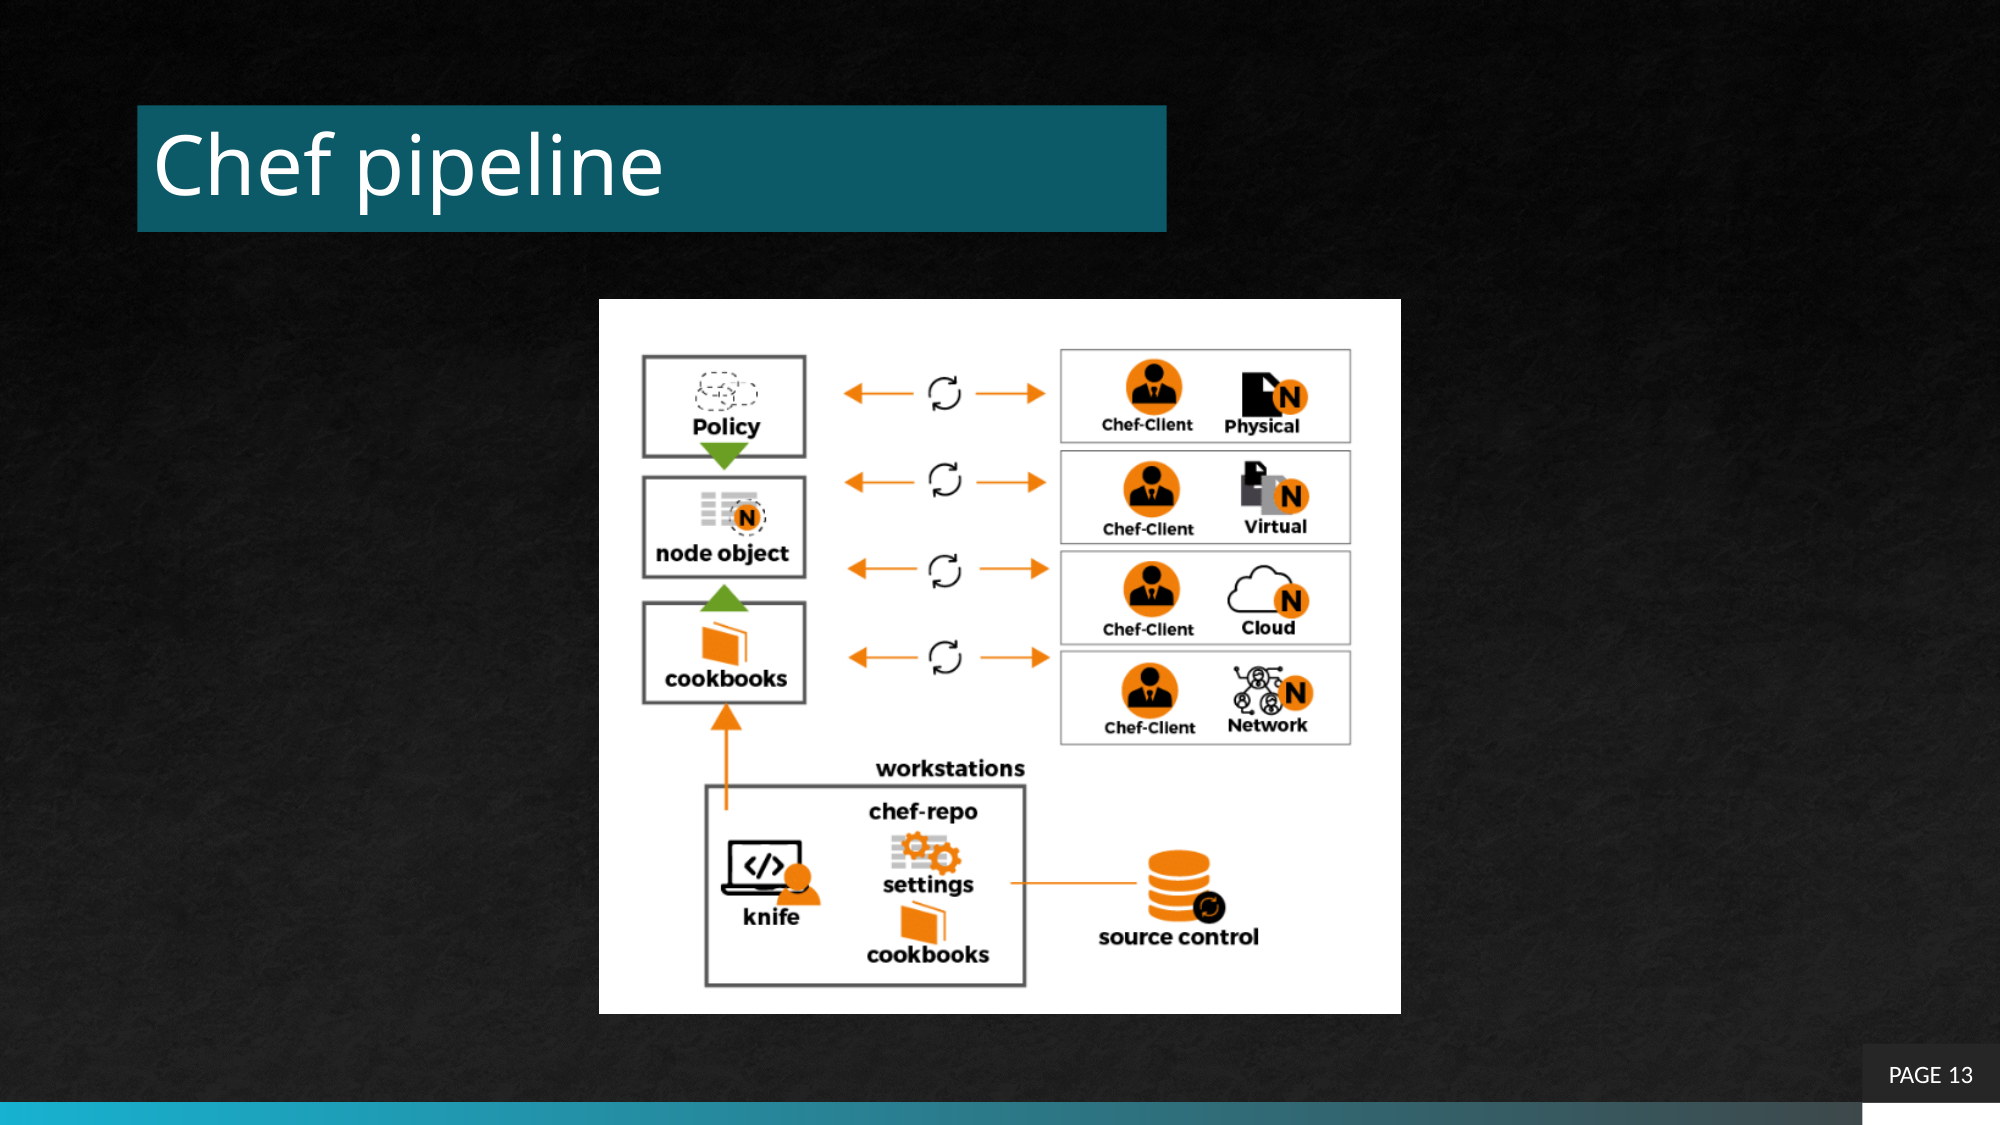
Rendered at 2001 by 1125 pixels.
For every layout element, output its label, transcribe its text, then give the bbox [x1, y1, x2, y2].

title Chef pipeline [137, 105, 1167, 232]
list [599, 299, 1401, 1014]
slide_number PAGE 13 [1862, 1043, 2000, 1103]
picture [0, 0, 2000, 1103]
